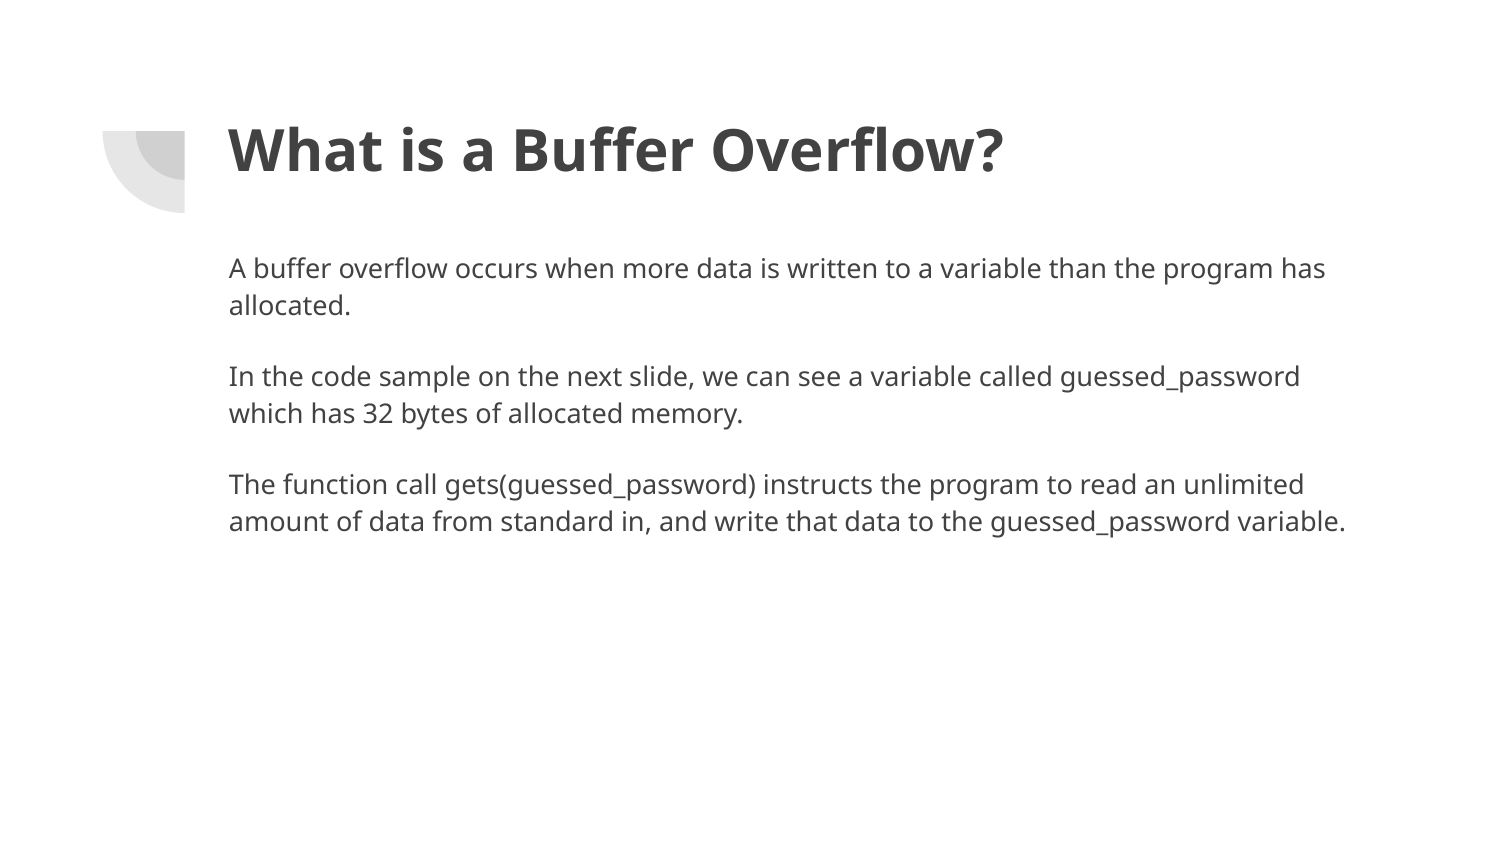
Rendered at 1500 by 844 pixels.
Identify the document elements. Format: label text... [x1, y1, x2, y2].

title What is a Buffer Overflow? [213, 98, 1368, 231]
list A buffer overflow occurs when more data is written to a variable than the program has allocated. In the code sample on the next slide, we can see a variable called guessed_password which has 32 bytes of allocated memory. The function call gets(guessed_password) instructs the program to read an unlimited amount of data from standard in, and write that data to the guessed_password variable. [213, 231, 1368, 649]
